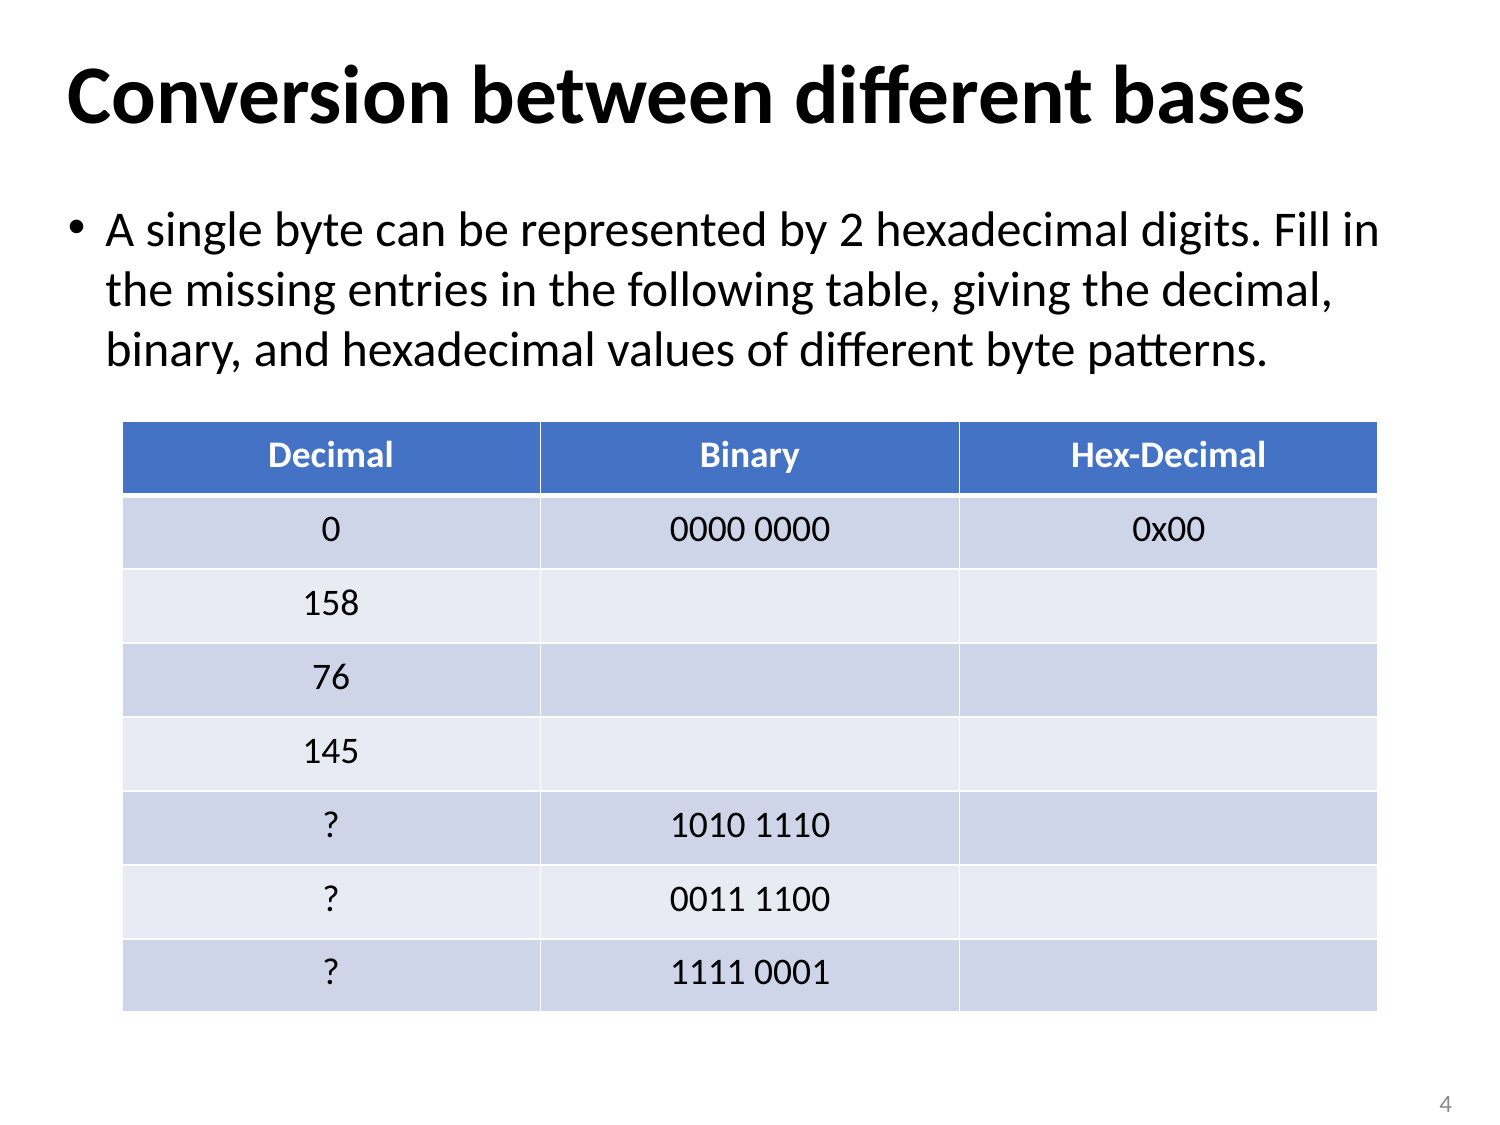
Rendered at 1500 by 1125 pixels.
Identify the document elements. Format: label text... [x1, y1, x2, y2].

table_cell [541, 718, 959, 790]
table_cell 0000 0000 [541, 498, 959, 568]
table_cell [960, 940, 1377, 1011]
table_header Hex-Decimal [960, 422, 1377, 493]
list A single byte can be represented by 2 hexadecimal digits. Fill in the missing entries in the following table, giving the decimal, binary, and hexadecimal values of different byte patterns. [52, 189, 1447, 1064]
table_cell ? [123, 792, 540, 864]
table_cell 0011 1100 [541, 866, 959, 938]
table_cell ? [123, 940, 540, 1011]
table_cell 0x00 [960, 498, 1377, 568]
table_cell ? [123, 866, 540, 938]
table_cell [960, 644, 1377, 716]
table_header Decimal [123, 422, 540, 493]
table_header Binary [541, 422, 959, 493]
table_cell [541, 644, 959, 716]
table_cell [960, 718, 1377, 790]
slide_number 4 [1390, 1079, 1468, 1125]
table_cell [960, 570, 1377, 642]
table_cell 145 [123, 718, 540, 790]
table_cell 158 [123, 570, 540, 642]
table_cell 1111 0001 [541, 940, 959, 1011]
table_cell 0 [123, 498, 540, 568]
table_cell [960, 792, 1377, 864]
table_cell 76 [123, 644, 540, 716]
table_cell [541, 570, 959, 642]
table_cell [960, 866, 1377, 938]
table_cell 1010 1110 [541, 792, 959, 864]
title Conversion between different bases [52, 27, 1447, 166]
